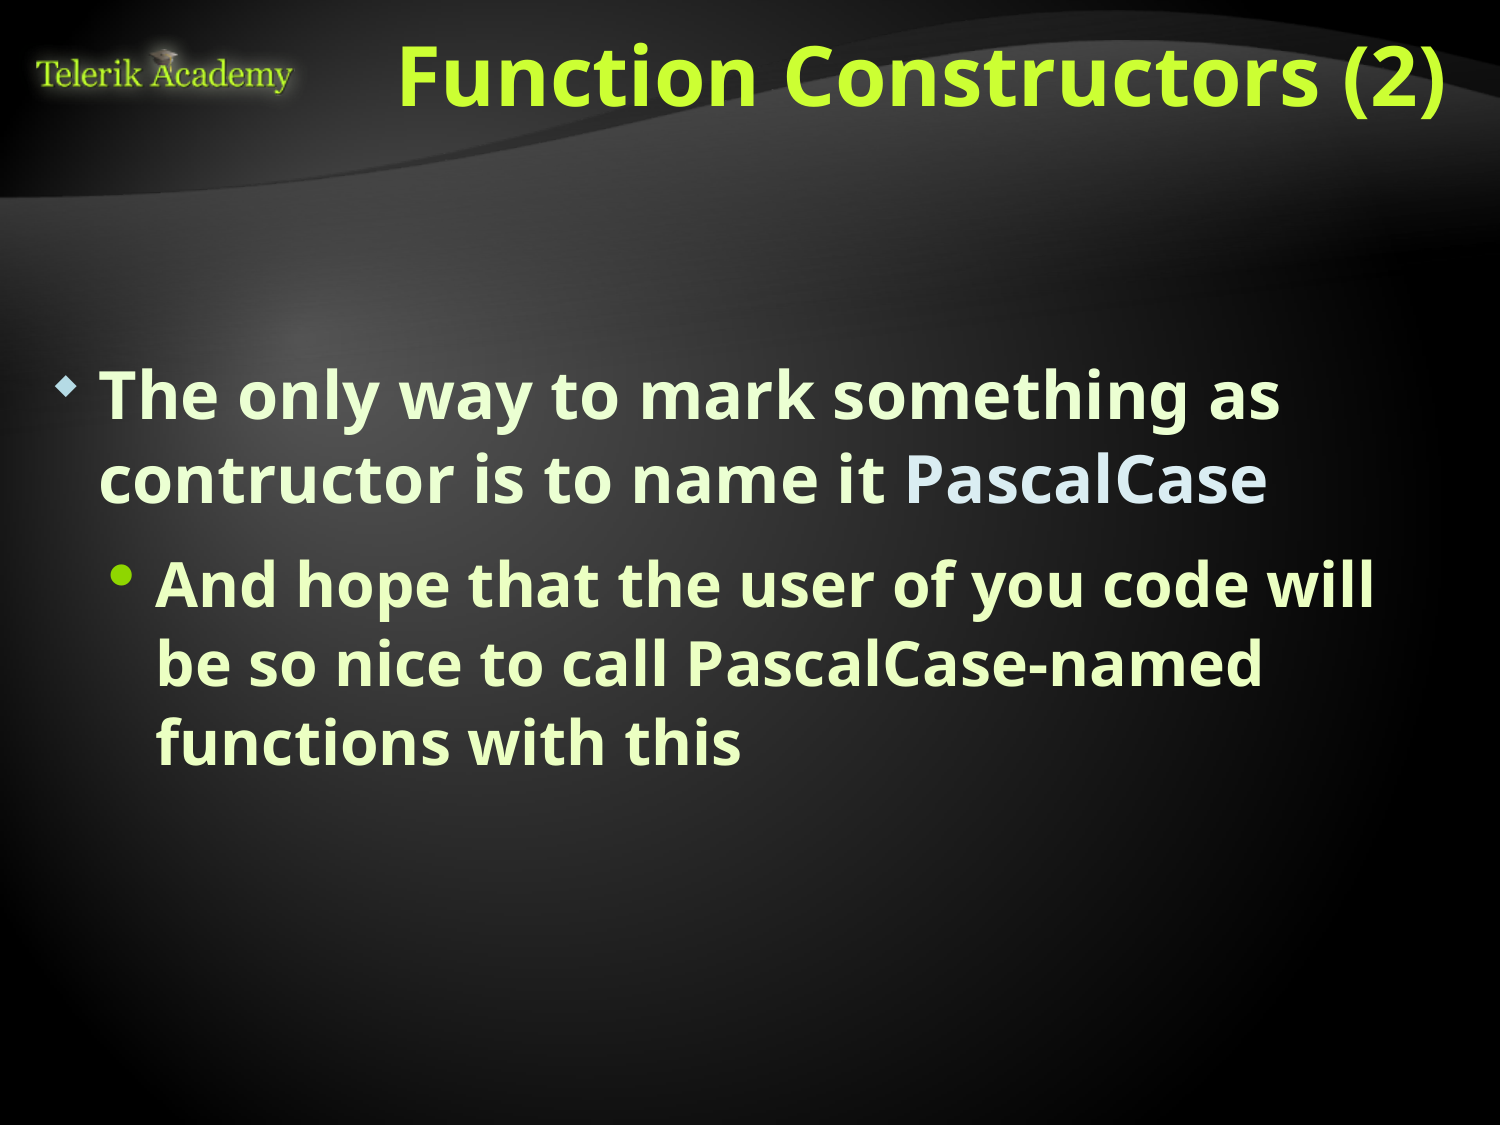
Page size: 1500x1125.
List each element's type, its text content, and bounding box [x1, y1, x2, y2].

list The only way to mark something as contructor is to name it PascalCase And hope that the user of you code will be so nice to call PascalCase-named functions with this [37, 341, 1463, 869]
title Function Constructors (2) [300, 12, 1463, 150]
picture [0, 0, 1500, 1125]
